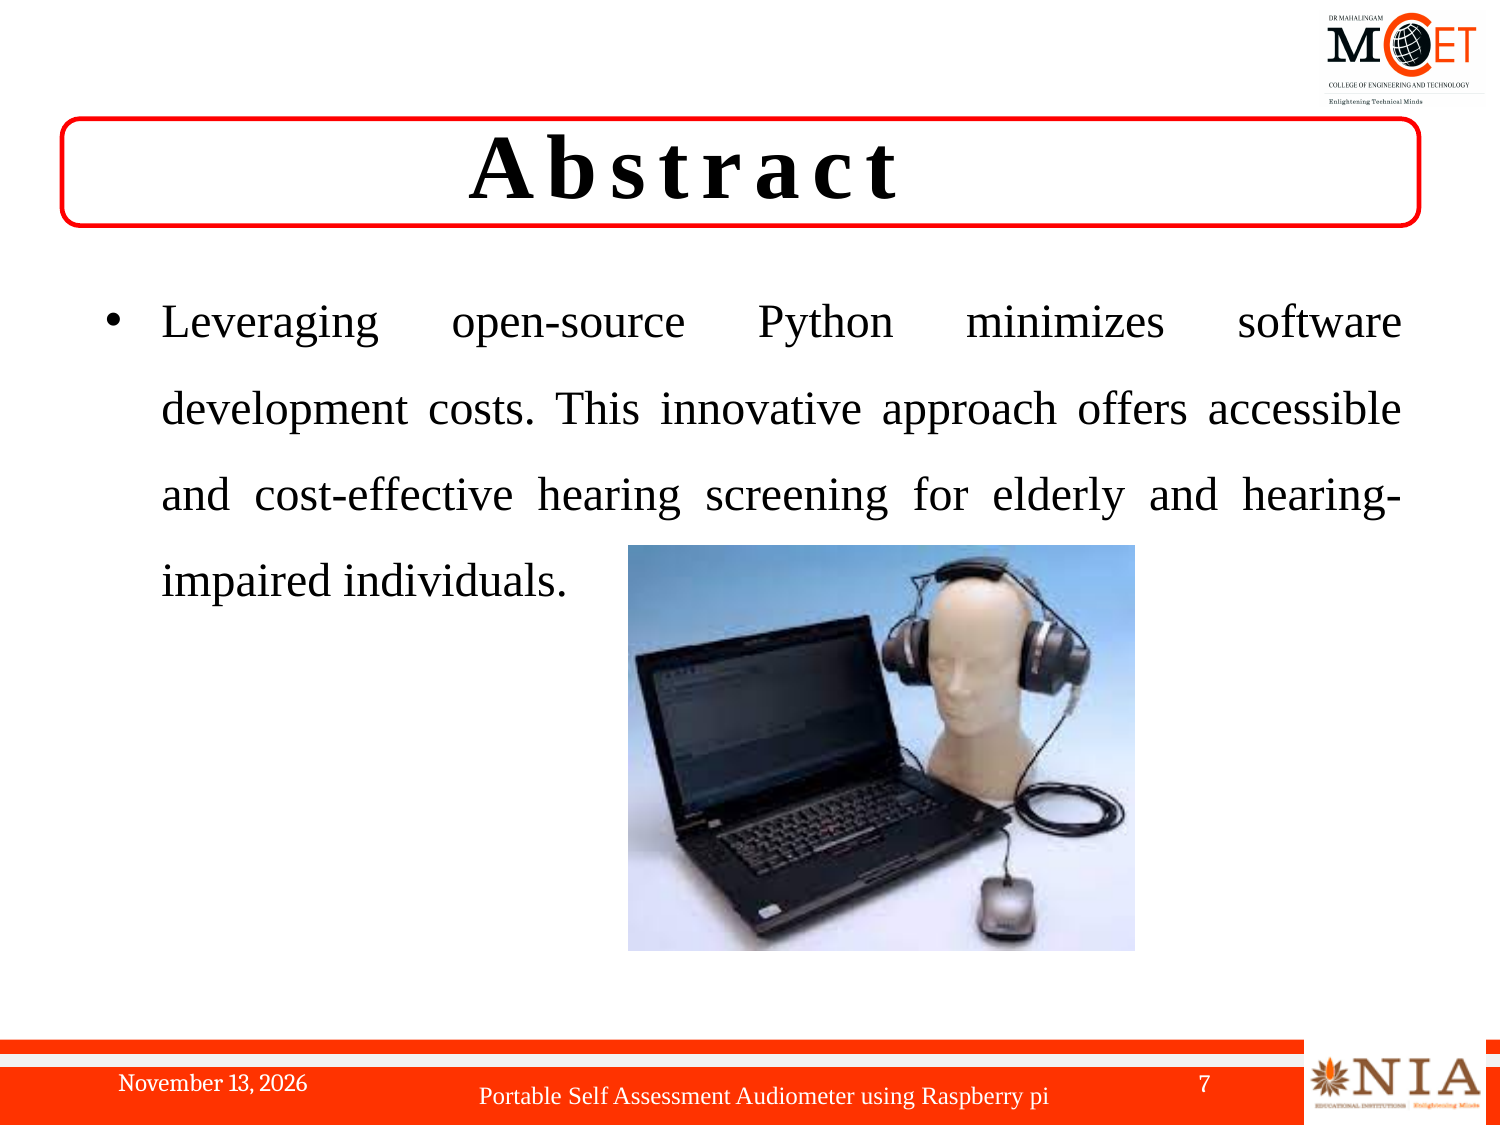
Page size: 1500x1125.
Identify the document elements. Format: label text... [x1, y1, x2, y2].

picture [1319, 10, 1486, 107]
picture [1304, 1039, 1486, 1125]
text_box [1298, 117, 1421, 227]
text_box Leveraging open-source Python minimizes software development costs. This innovative approach offers accessible and cost-effective hearing screening for elderly and hearing-impaired individuals. [80, 253, 1419, 785]
footer Portable Self Assessment Audiometer using Raspberry pi [358, 1053, 1171, 1125]
picture [628, 545, 1135, 951]
slide_number 7 [1059, 1060, 1226, 1105]
title Abstract [80, 115, 1298, 234]
text_box [60, 117, 80, 227]
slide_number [103, 1060, 441, 1103]
